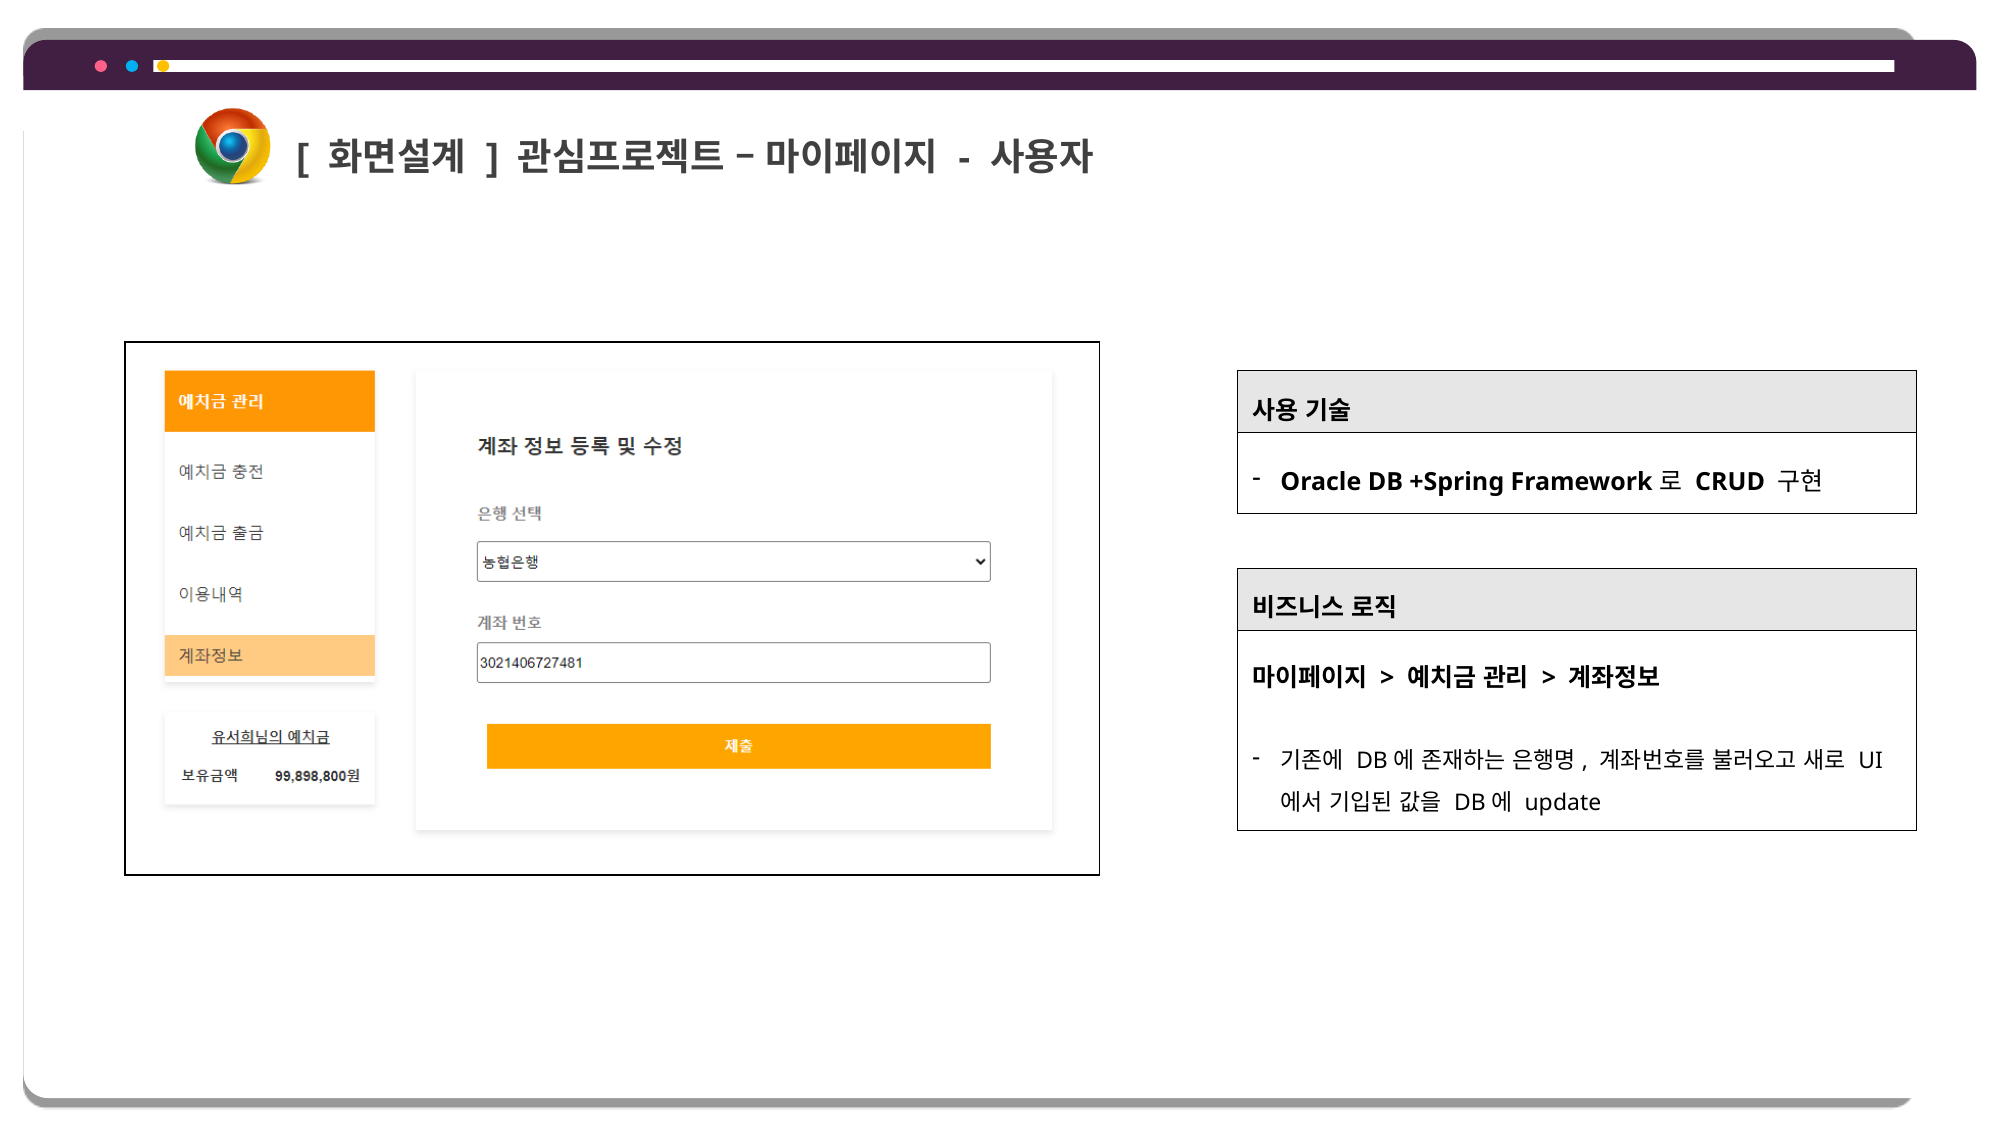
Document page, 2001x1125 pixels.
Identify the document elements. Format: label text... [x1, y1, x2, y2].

text_box 비즈니스 로직 [1237, 568, 1918, 631]
picture [125, 342, 1099, 875]
text_box Oracle DB +Spring Framework로 CRUD 구현 [1237, 434, 1918, 515]
text_box [152, 59, 159, 73]
text_box [155, 59, 171, 73]
text_box [93, 59, 109, 73]
text_box [22, 38, 1978, 92]
text_box [124, 59, 140, 73]
picture [191, 104, 274, 187]
text_box 마이페이지 > 예치금 관리 > 계좌정보 기존에 DB에 존재하는 은행명, 계좌번호를 불러오고 새로 UI에서 기입된 값을 DB에 update [1237, 631, 1918, 832]
text_box [167, 59, 1896, 73]
text_box 사용 기술 [1237, 370, 1918, 434]
text_box [ 화면설계 ] 관심프로젝트 – 마이페이지 - 사용자 [285, 104, 1367, 184]
text_box [22, 92, 1978, 1100]
